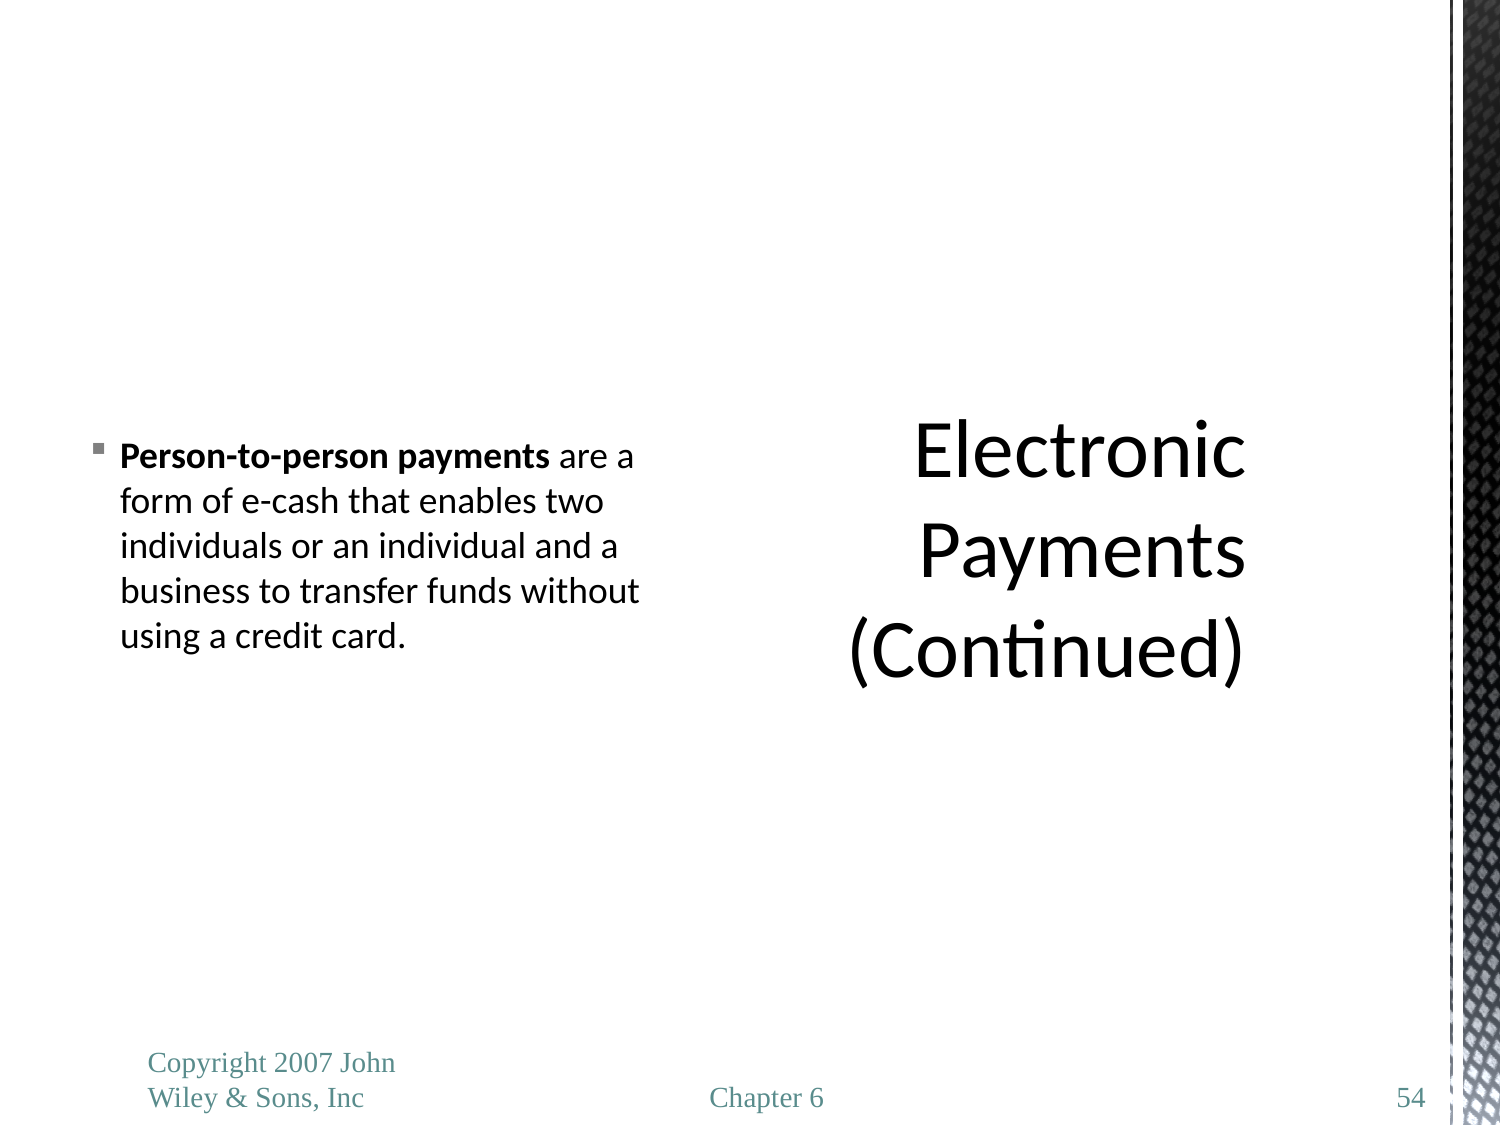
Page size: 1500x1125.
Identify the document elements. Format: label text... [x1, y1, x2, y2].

picture [1447, 0, 1500, 1125]
title Electronic Payments (Continued) [800, 75, 1263, 1013]
text_box Copyright 2007 John Wiley & Sons, Inc [132, 1045, 446, 1121]
list Person-to-person payments are a form of e-cash that enables two individuals or an individual and a business to transfer funds without using a credit card. [75, 75, 675, 1013]
text_box 54 [1080, 1046, 1441, 1121]
text_box Chapter 6 [513, 1046, 1021, 1121]
